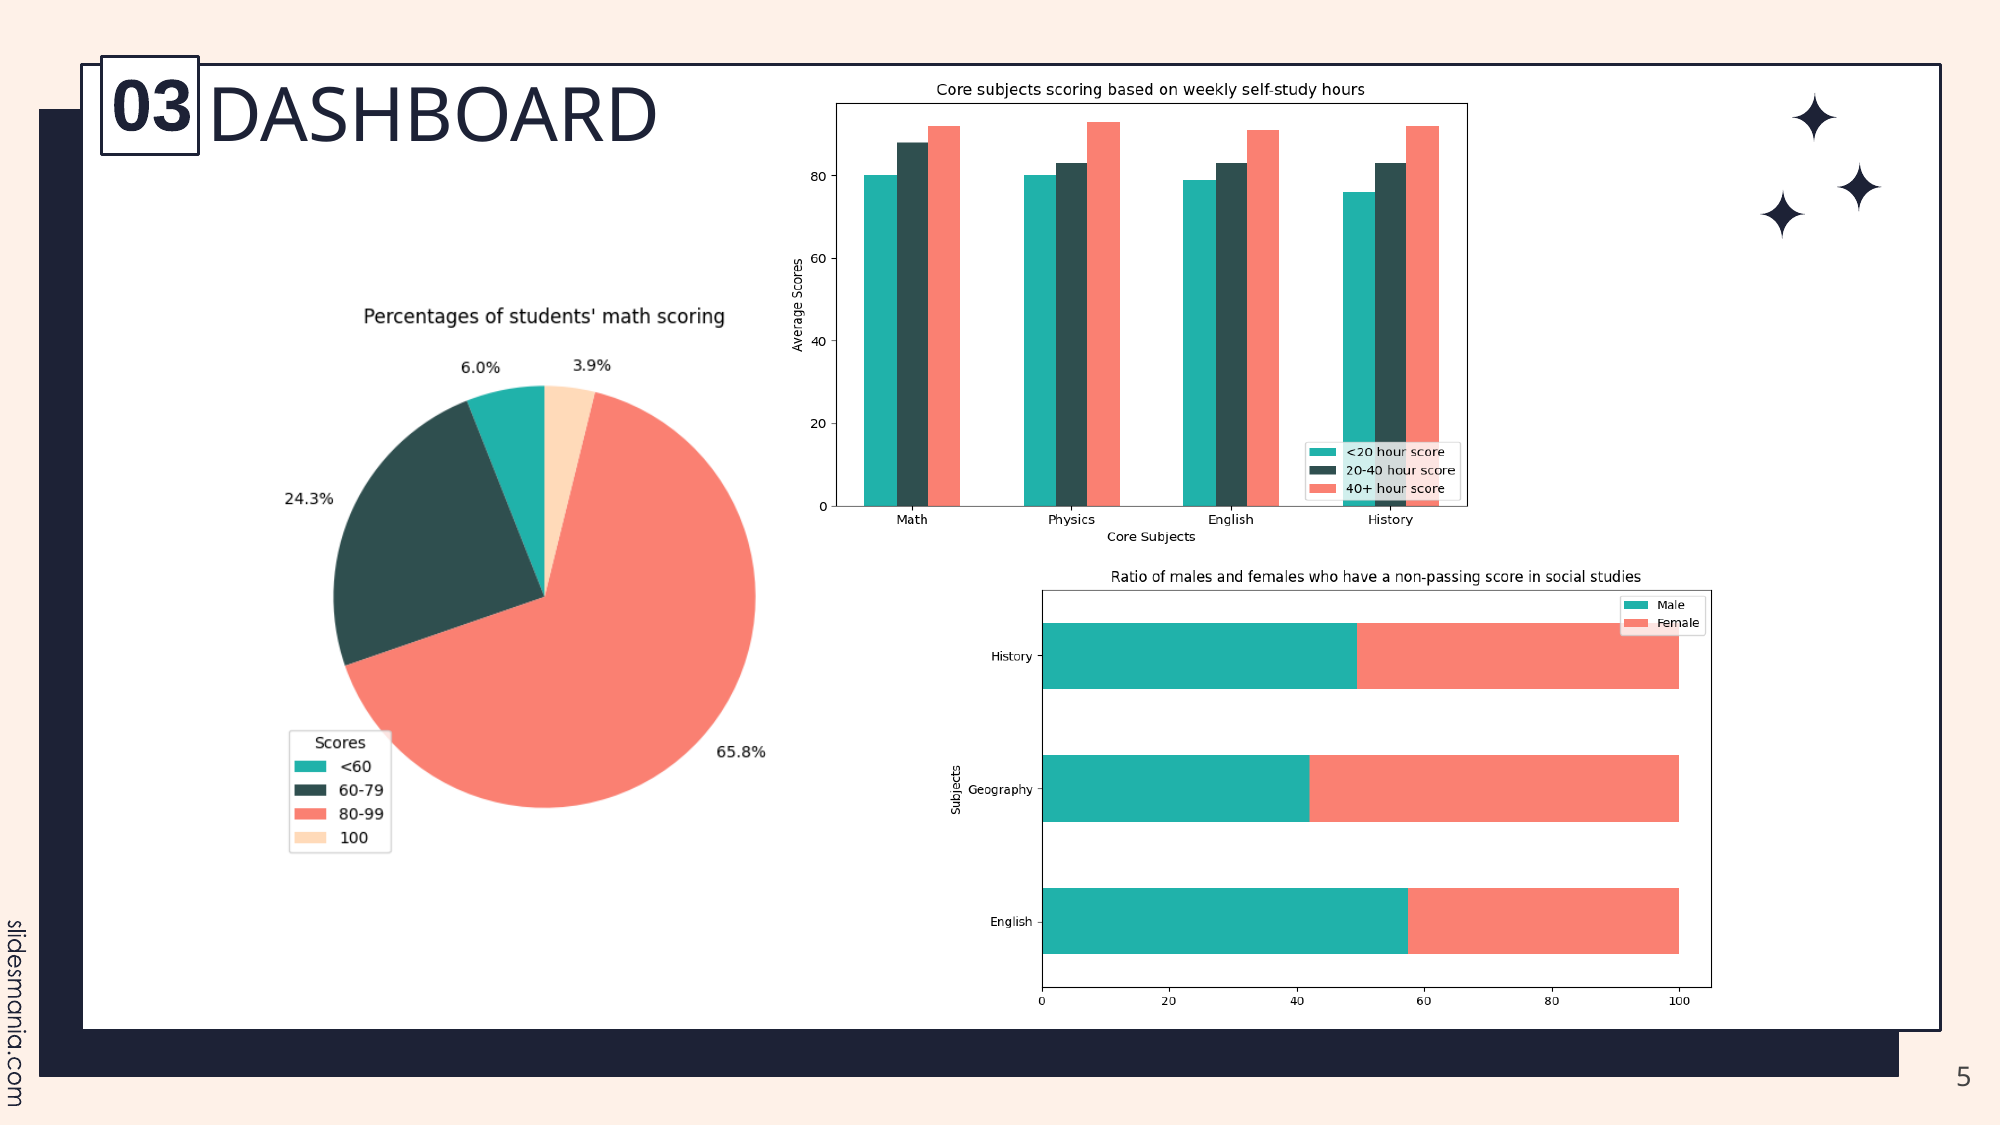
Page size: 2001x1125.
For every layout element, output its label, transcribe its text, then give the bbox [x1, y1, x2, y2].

slide_number 5 [1871, 1038, 1992, 1125]
picture [948, 566, 1717, 1007]
picture [284, 304, 773, 860]
title DASHBOARD [187, 46, 773, 172]
text_box [101, 56, 187, 155]
picture [790, 79, 1470, 545]
